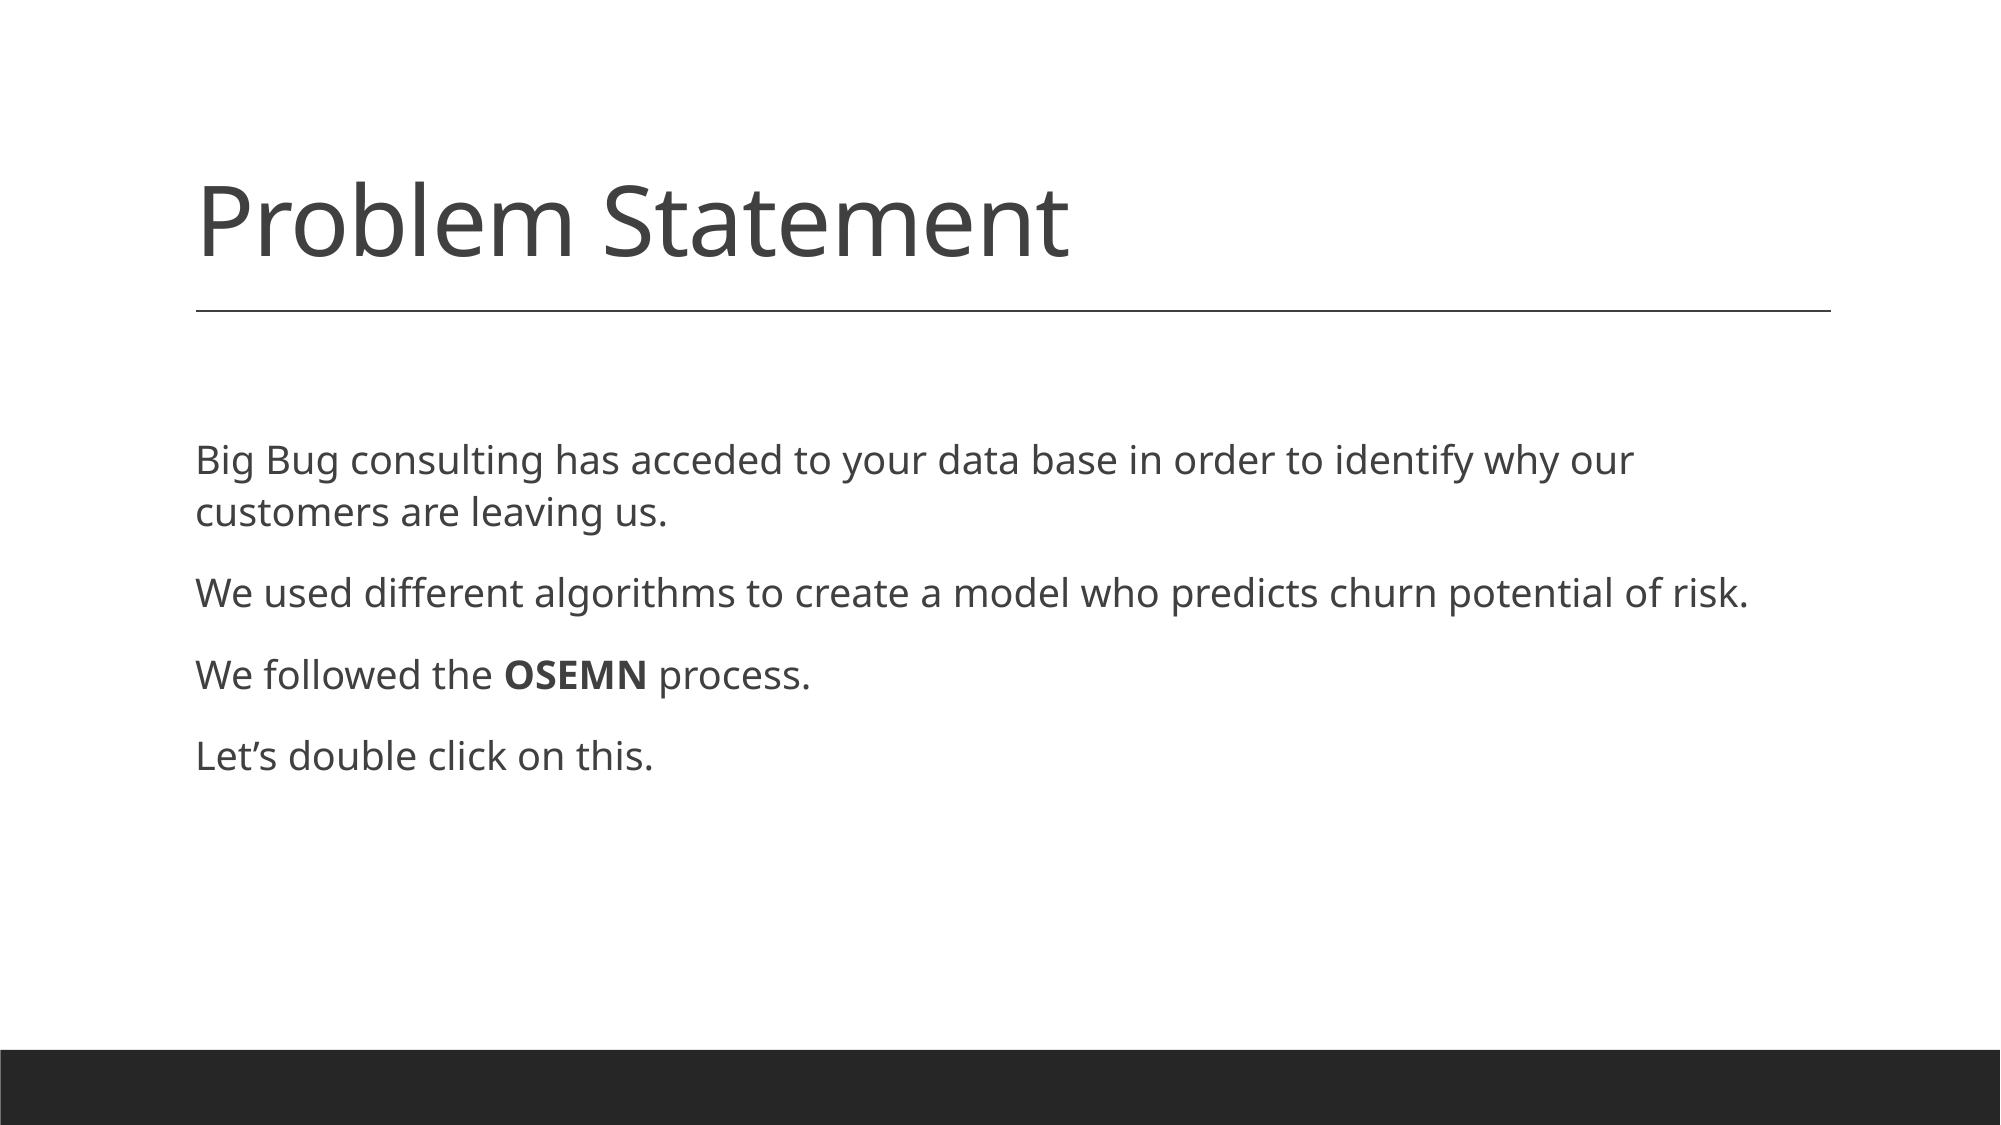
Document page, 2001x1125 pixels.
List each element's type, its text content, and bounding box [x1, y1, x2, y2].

list Big Bug consulting has acceded to your data base in order to identify why our customers are leaving us. We used different algorithms to create a model who predicts churn potential of risk. We followed the OSEMN process. Let’s double click on this. [180, 345, 1830, 963]
title Problem Statement [180, 47, 1830, 285]
